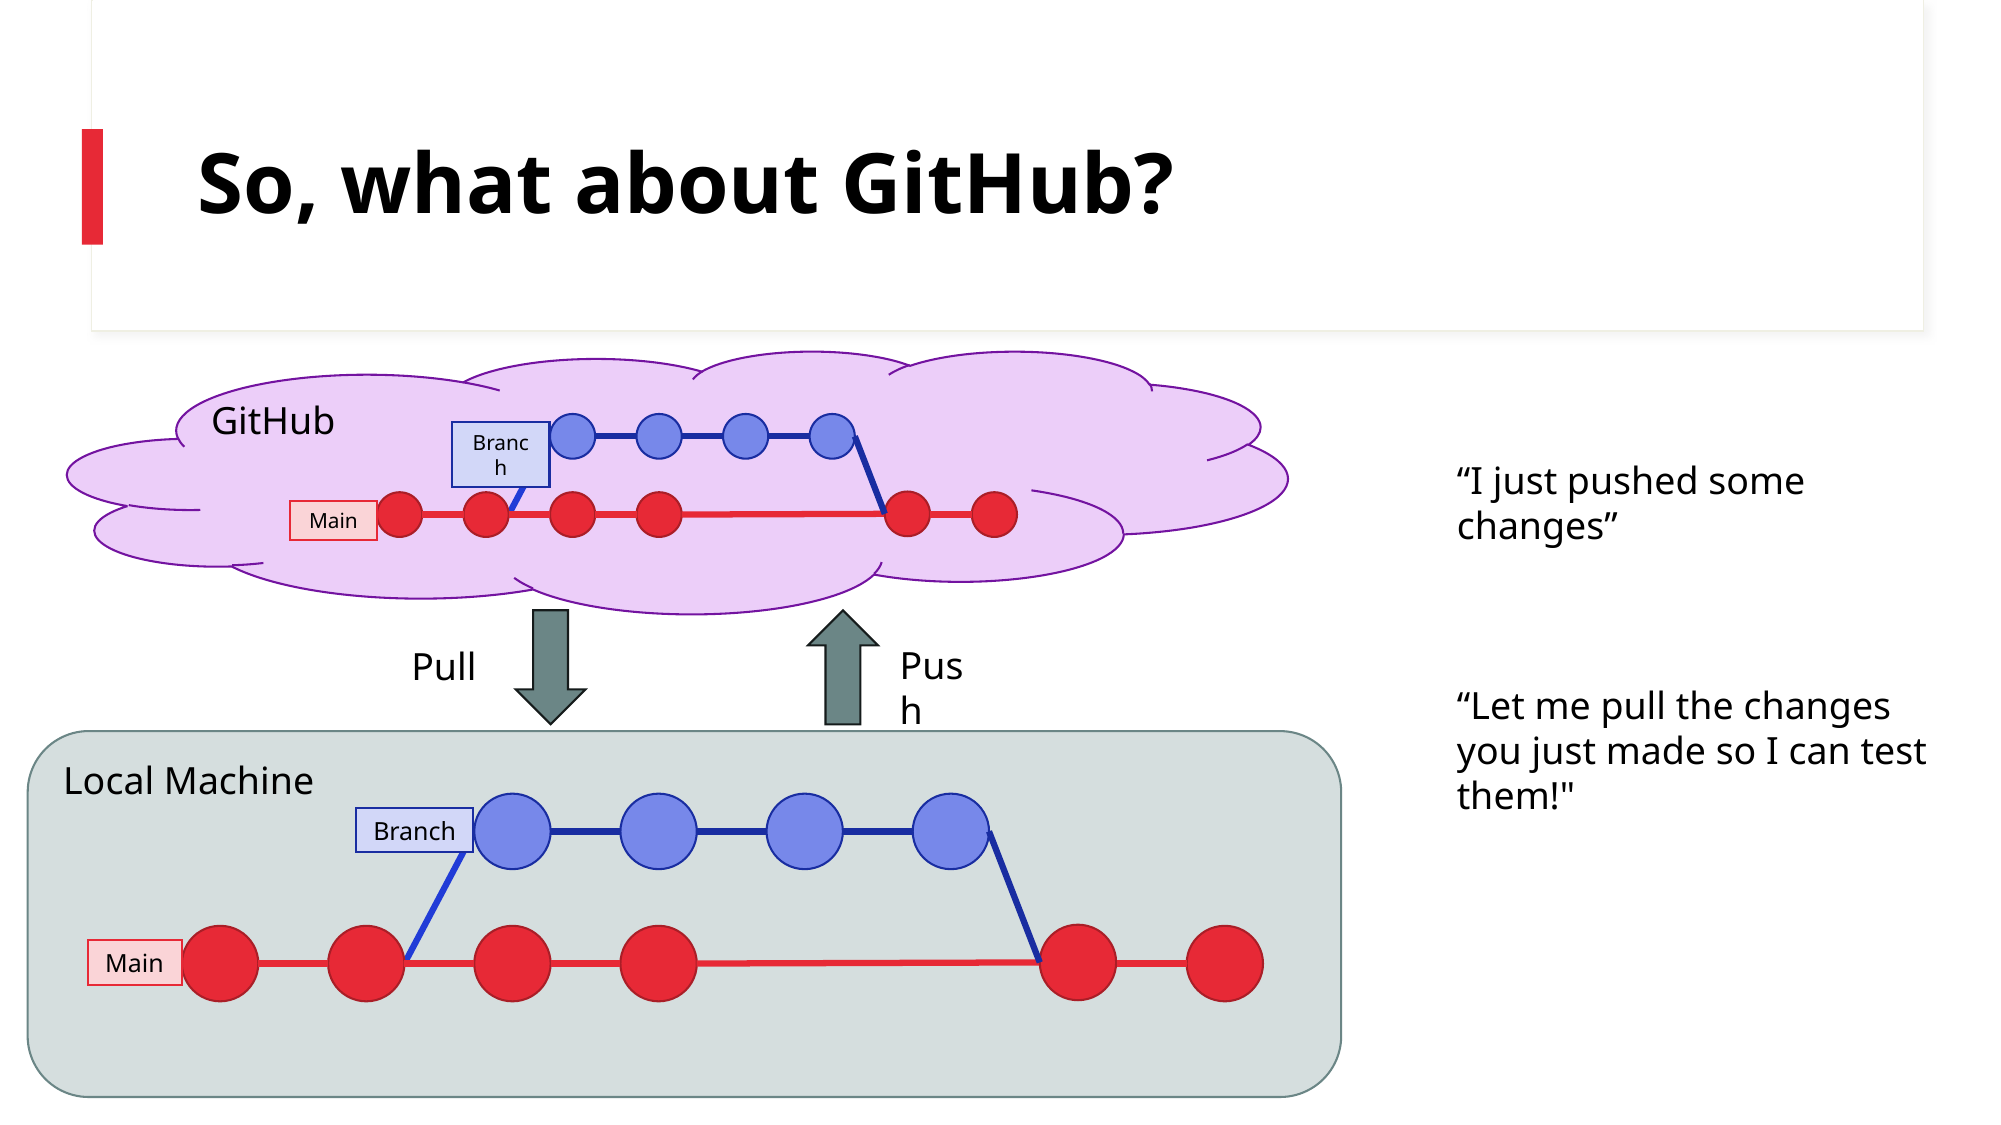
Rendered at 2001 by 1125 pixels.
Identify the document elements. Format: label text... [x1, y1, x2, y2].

text_box [1038, 923, 1118, 1002]
text_box [513, 609, 588, 726]
text_box [327, 924, 406, 1003]
text_box [805, 608, 881, 726]
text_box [290, 413, 1017, 541]
text_box Branch [355, 807, 474, 853]
text_box [473, 924, 552, 1003]
text_box [65, 350, 1290, 616]
text_box [619, 792, 698, 871]
text_box Push [884, 634, 1000, 740]
text_box [619, 924, 698, 1003]
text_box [989, 831, 1040, 963]
text_box [183, 924, 260, 1003]
text_box [1185, 924, 1265, 1003]
text_box [911, 792, 990, 871]
text_box “I just pushed some changes” “Let me pull the changes you just made so I can test them!" [1442, 449, 1943, 825]
text_box Main [87, 939, 183, 986]
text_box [404, 831, 475, 963]
text_box [474, 792, 552, 871]
title So, what about GitHub? [183, 90, 1851, 284]
text_box [26, 730, 1343, 1099]
text_box Pull [396, 635, 512, 696]
text_box [765, 792, 844, 871]
text_box GitHub [196, 389, 357, 450]
text_box Local Machine [48, 749, 389, 809]
